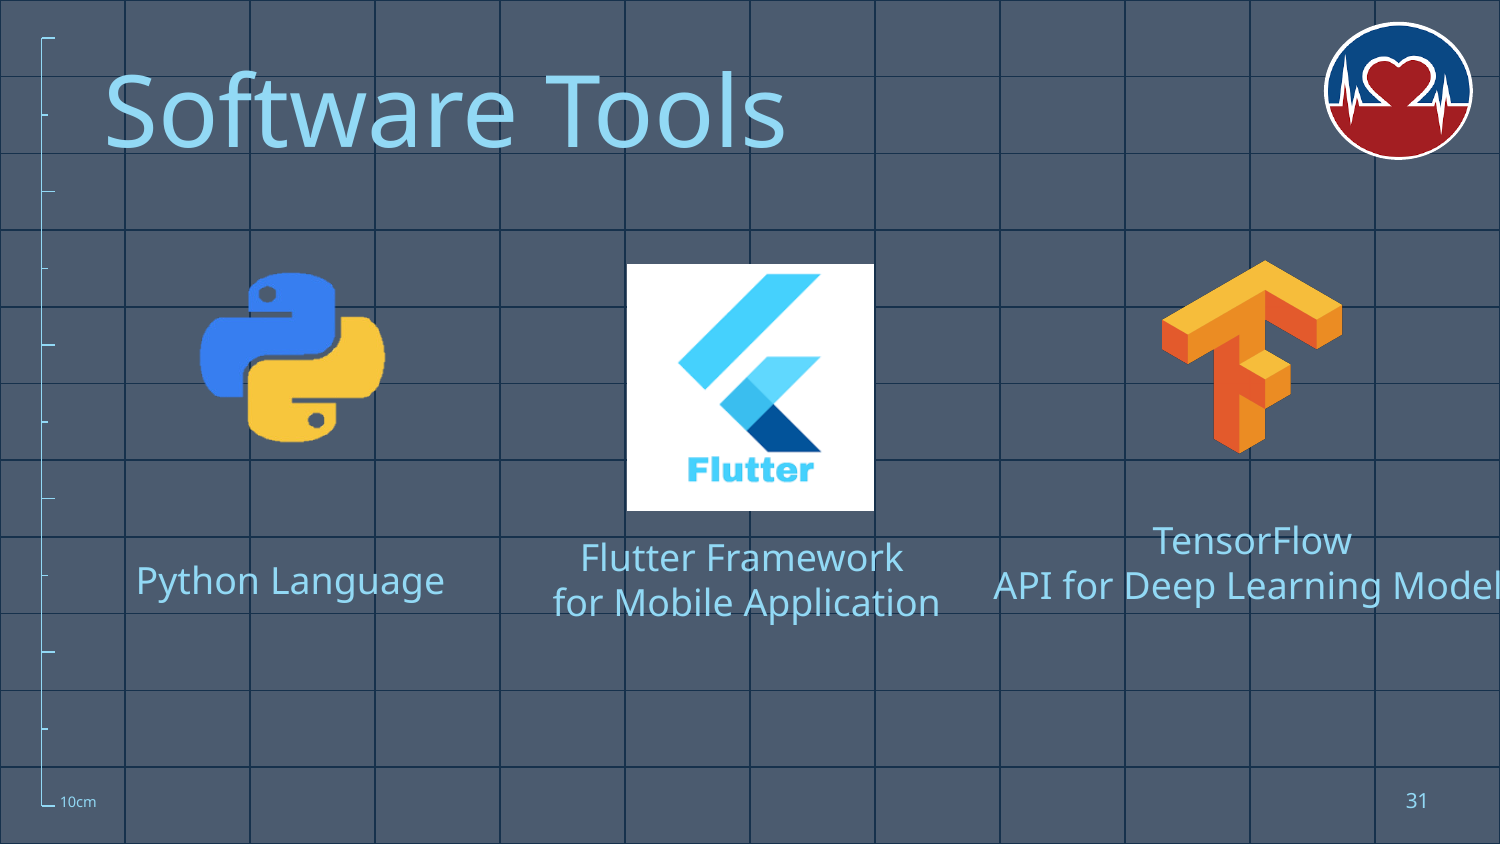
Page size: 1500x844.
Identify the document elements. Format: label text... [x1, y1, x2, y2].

picture [1161, 260, 1344, 454]
text_box Python Language [0, 541, 496, 617]
picture [627, 264, 874, 511]
picture [173, 249, 408, 465]
text_box TensorFlow API for Deep Learning Models [920, 502, 1500, 623]
text_box Flutter Framework for Mobile Application [496, 519, 989, 640]
title Software Tools [0, 21, 900, 232]
slide_number 31 [1377, 778, 1458, 820]
text_box [1321, 19, 1475, 162]
